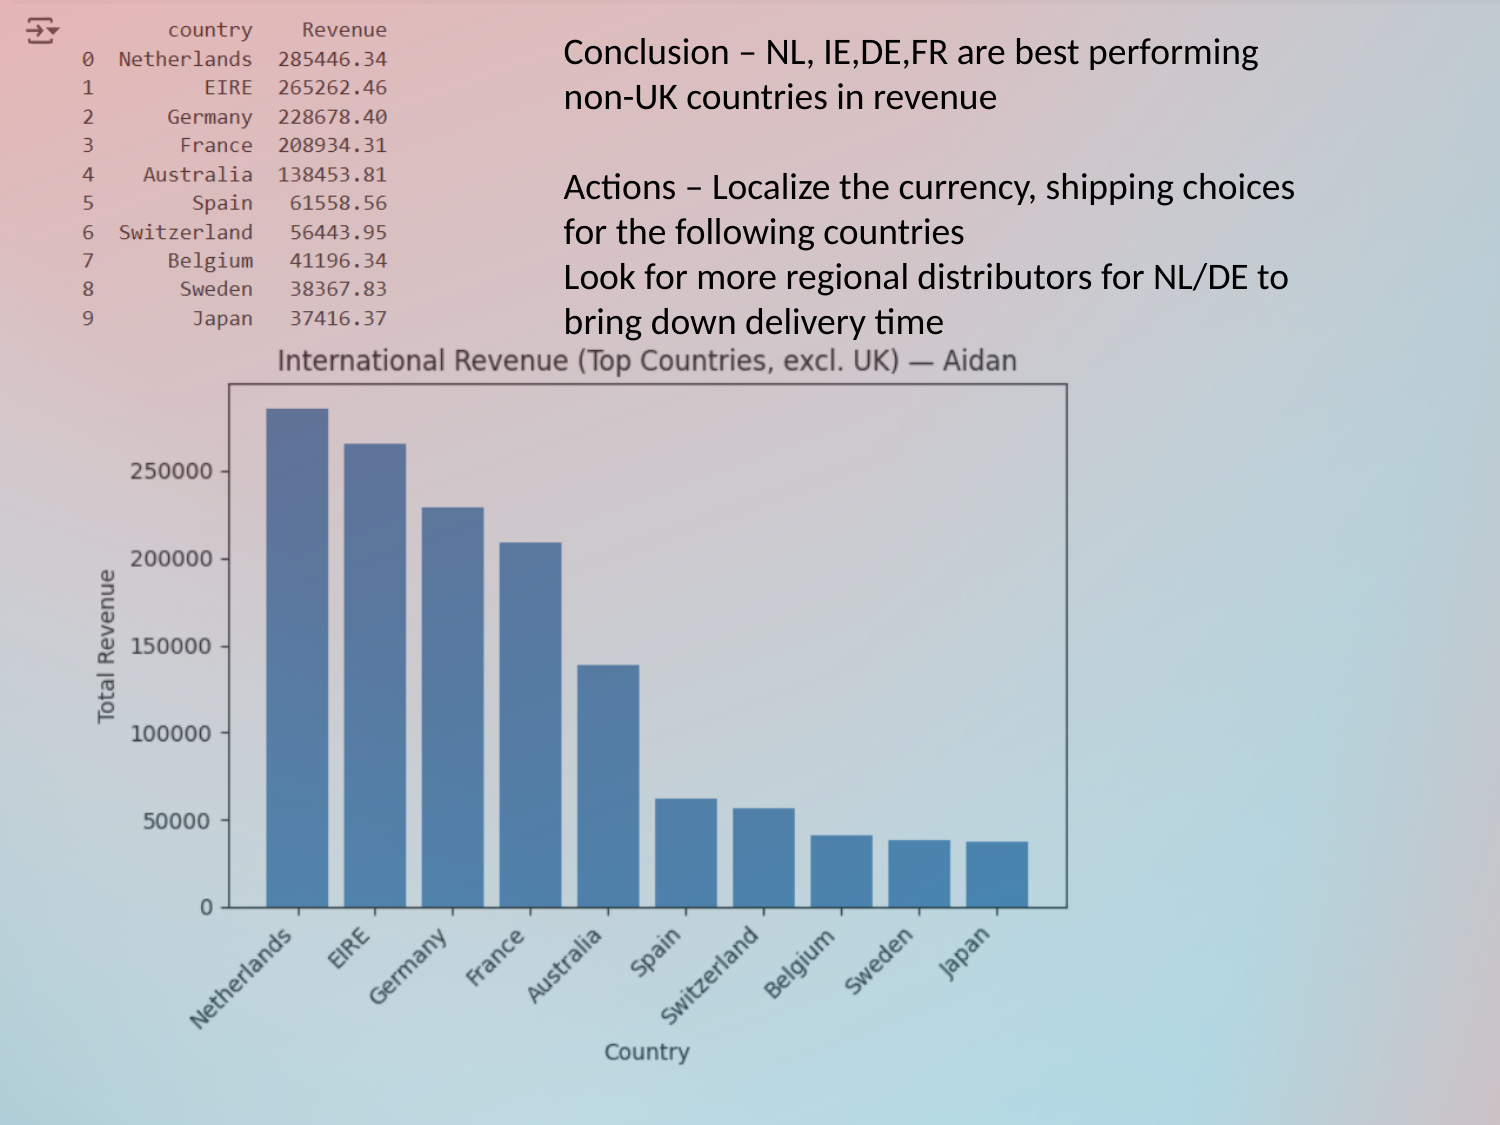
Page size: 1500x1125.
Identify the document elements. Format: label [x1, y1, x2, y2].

list [0, 0, 1500, 1125]
